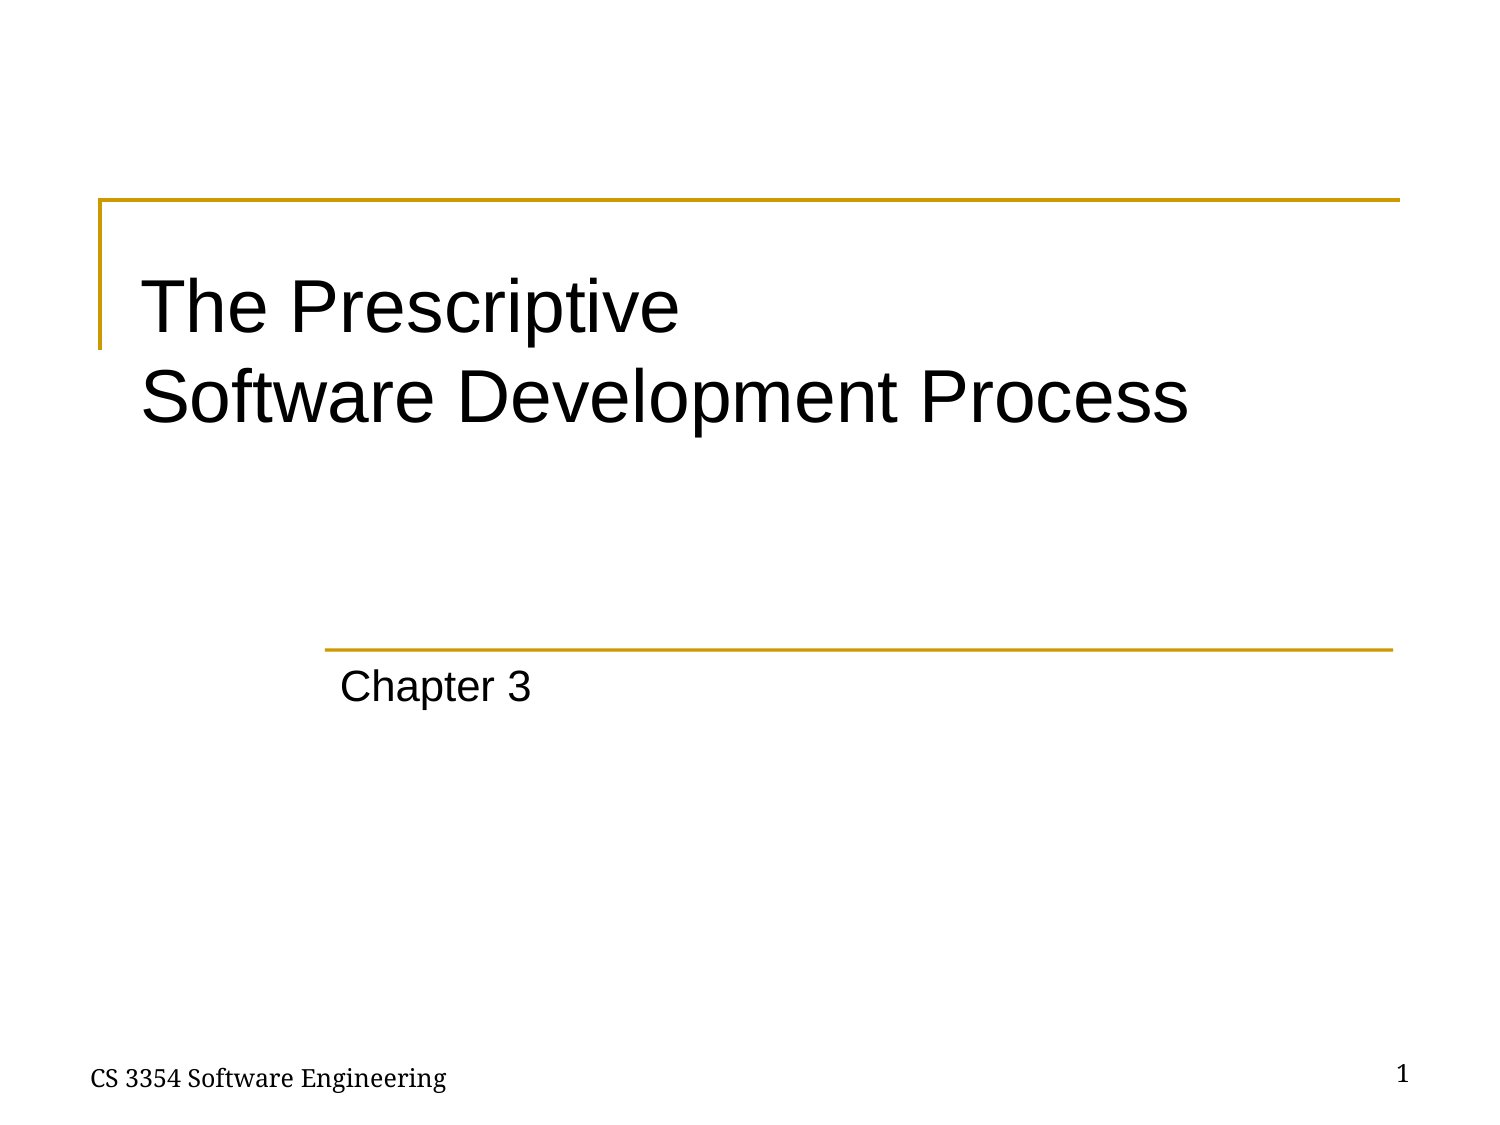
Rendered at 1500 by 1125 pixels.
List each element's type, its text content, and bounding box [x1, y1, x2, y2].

slide_number 1 [1074, 1024, 1425, 1100]
slide_number CS 3354 Software Engineering [75, 1025, 463, 1100]
subtitle Chapter 3 [324, 650, 1400, 938]
title The Prescriptive Software Development Process [125, 249, 1475, 600]
